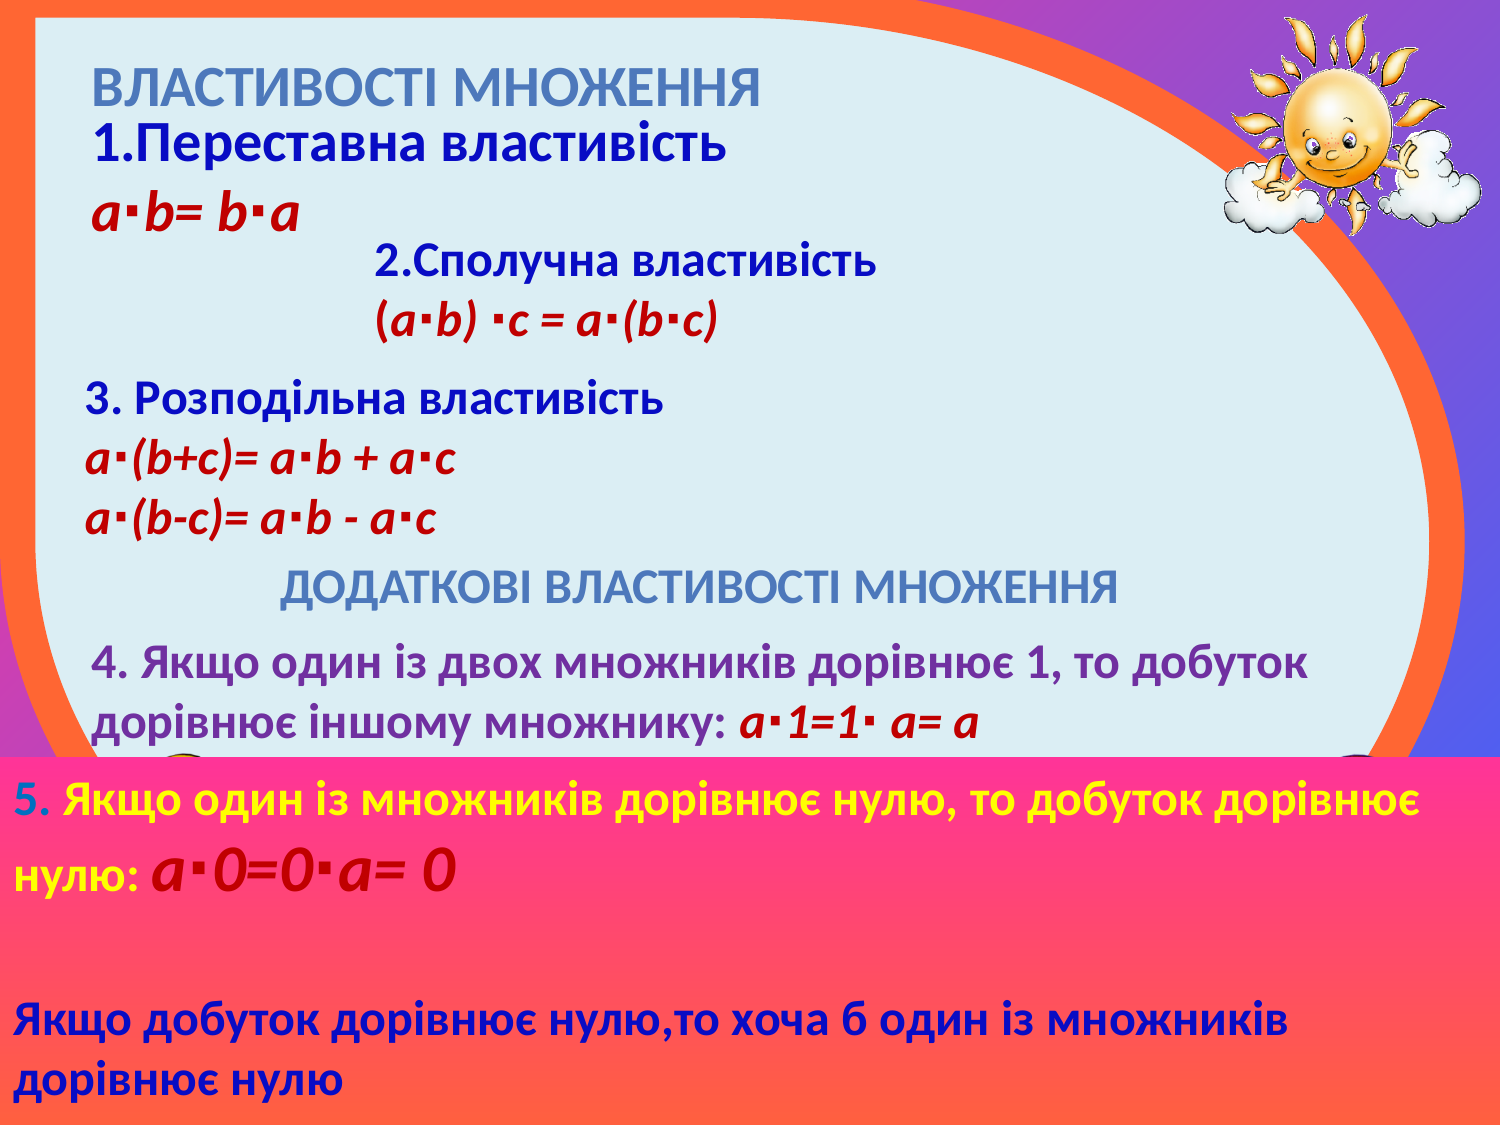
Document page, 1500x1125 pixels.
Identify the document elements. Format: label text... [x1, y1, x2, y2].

text_box Властивості множення [76, 40, 880, 96]
picture [17, 751, 76, 757]
text_box 4. Якщо один із двох множників дорівнює 1, то добуток дорівнює іншому множнику: a∙1=1∙ a= a [76, 621, 1424, 757]
picture [1214, 0, 1500, 219]
text_box 2.Сполучна властивість (a∙b) ∙с = a∙(b∙с) [360, 219, 1500, 355]
text_box 5. Якщо один із множників дорівнює нулю, то добуток дорівнює нулю: a∙0=0∙a= 0 Якщо добуток дорівнює нулю,то хоча б один із множників дорівнює нулю [0, 757, 1500, 1125]
text_box Додаткові властивості множення [265, 545, 1500, 621]
picture [1424, 751, 1483, 757]
text_box 3. Розподільна властивість a∙(b+с)= a∙b + a∙с a∙(b-с)= a∙b - a∙с [70, 356, 1385, 612]
text_box 1.Переставна властивість a∙b= b∙a [76, 96, 1379, 251]
